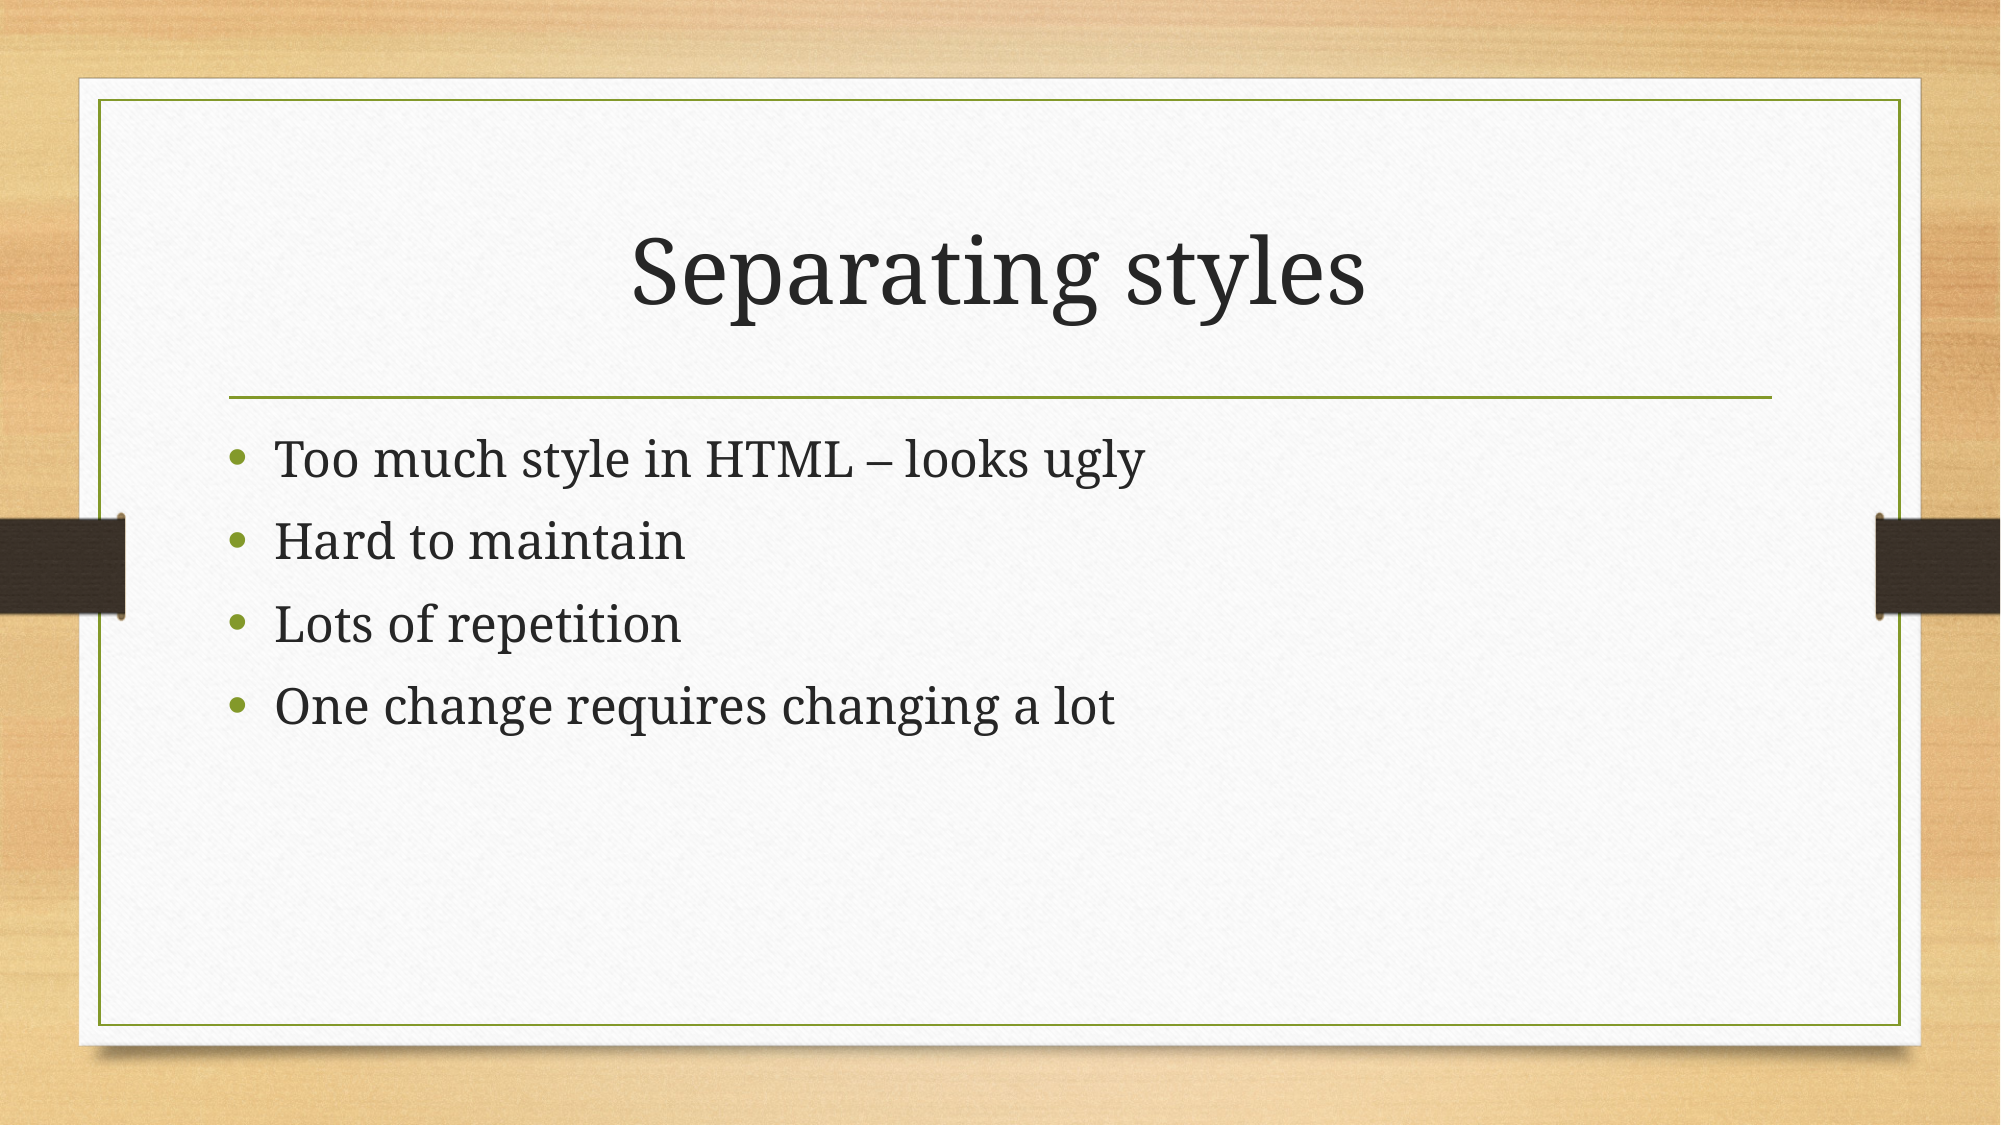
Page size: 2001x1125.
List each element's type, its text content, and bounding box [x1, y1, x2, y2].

picture [0, 0, 2001, 1125]
title Separating styles [212, 161, 1788, 375]
list Too much style in HTML – looks ugly Hard to maintain Lots of repetition One change requires changing a lot [212, 419, 1788, 964]
